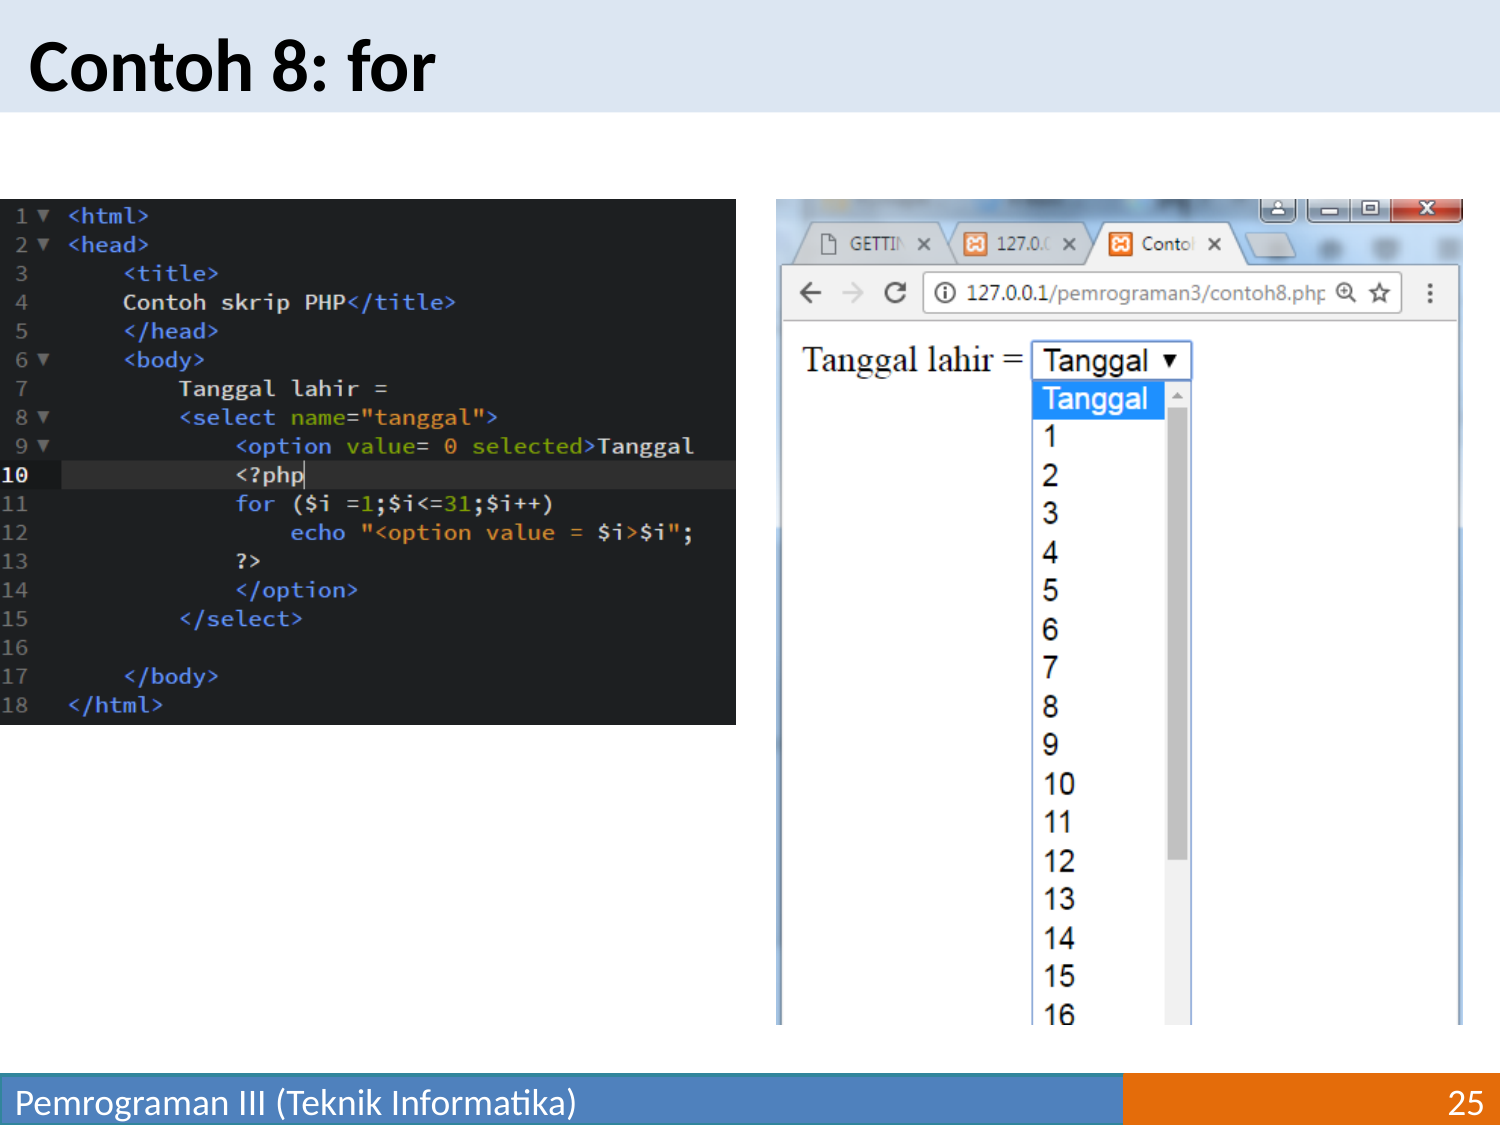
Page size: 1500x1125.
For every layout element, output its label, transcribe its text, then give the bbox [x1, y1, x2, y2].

picture [776, 199, 1463, 1026]
text_box Contoh 8: for [14, 9, 452, 114]
picture [0, 199, 736, 726]
